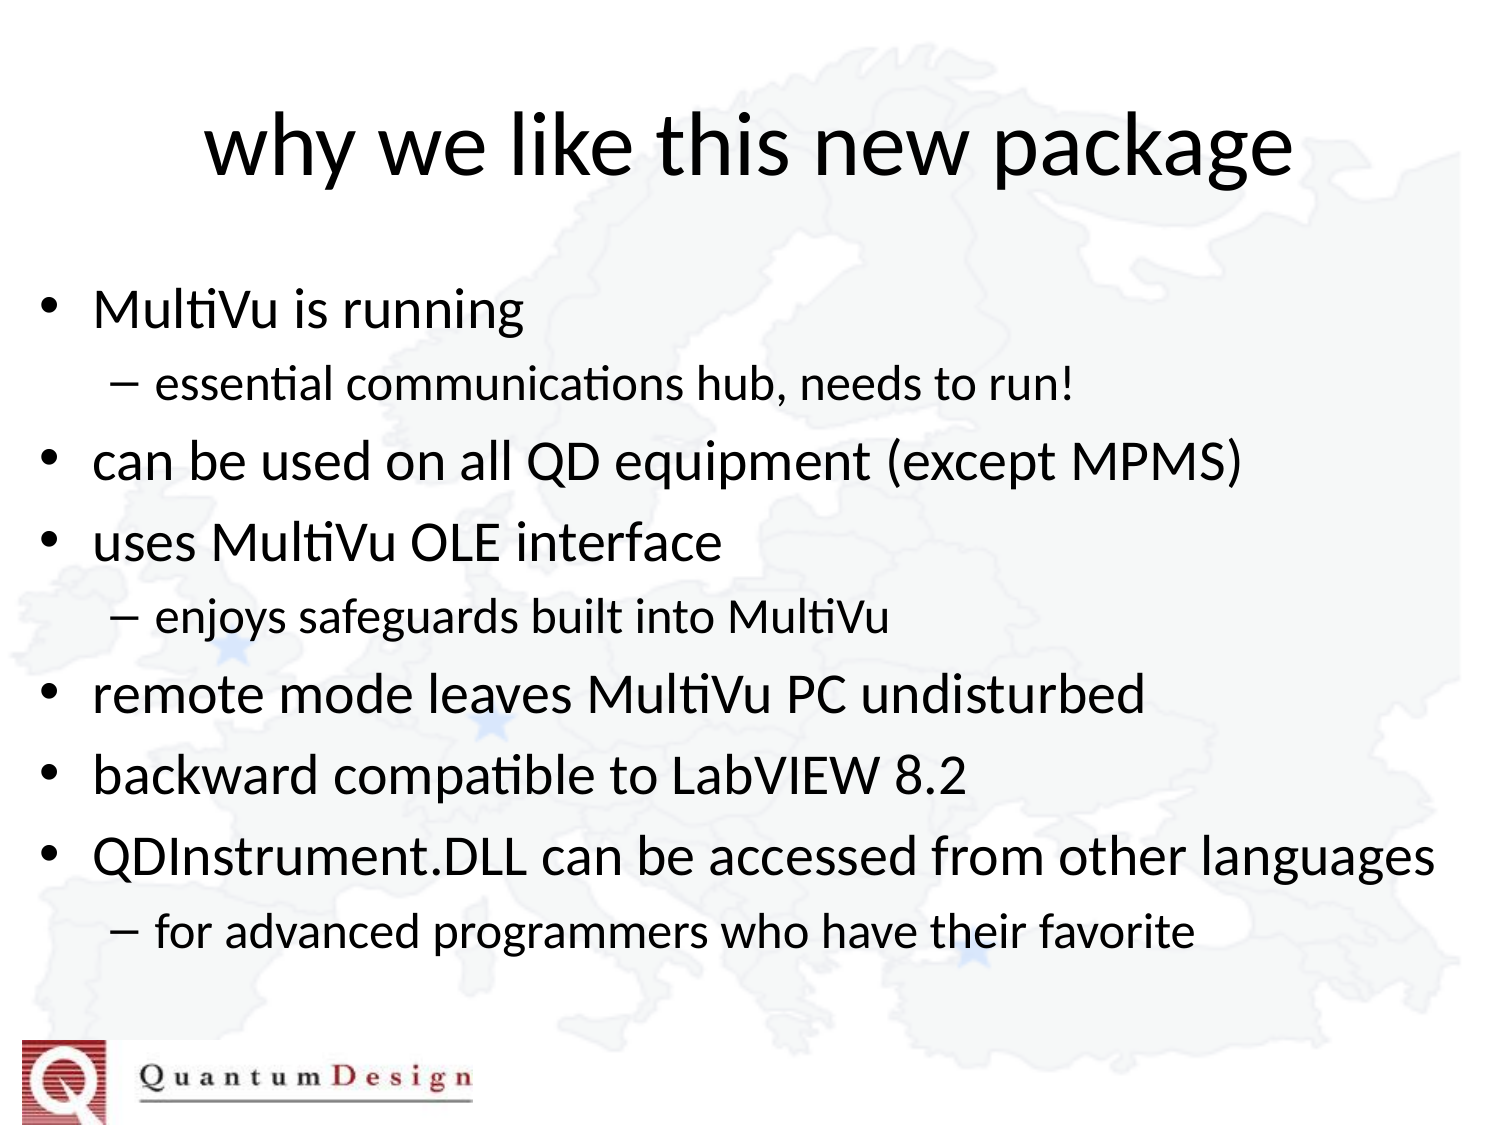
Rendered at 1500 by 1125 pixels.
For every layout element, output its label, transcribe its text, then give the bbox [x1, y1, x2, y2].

title why we like this new package [75, 45, 1425, 233]
picture [22, 1040, 473, 1125]
list MultiVu is running essential communications hub, needs to run! can be used on all QD equipment (except MPMS) uses MultiVu OLE interface enjoys safeguards built into MultiVu remote mode leaves MultiVu PC undisturbed backward compatible to LabVIEW 8.2 QDInstrument.DLL can be accessed from other languages for advanced programmers who have their favorite [24, 262, 1463, 1005]
